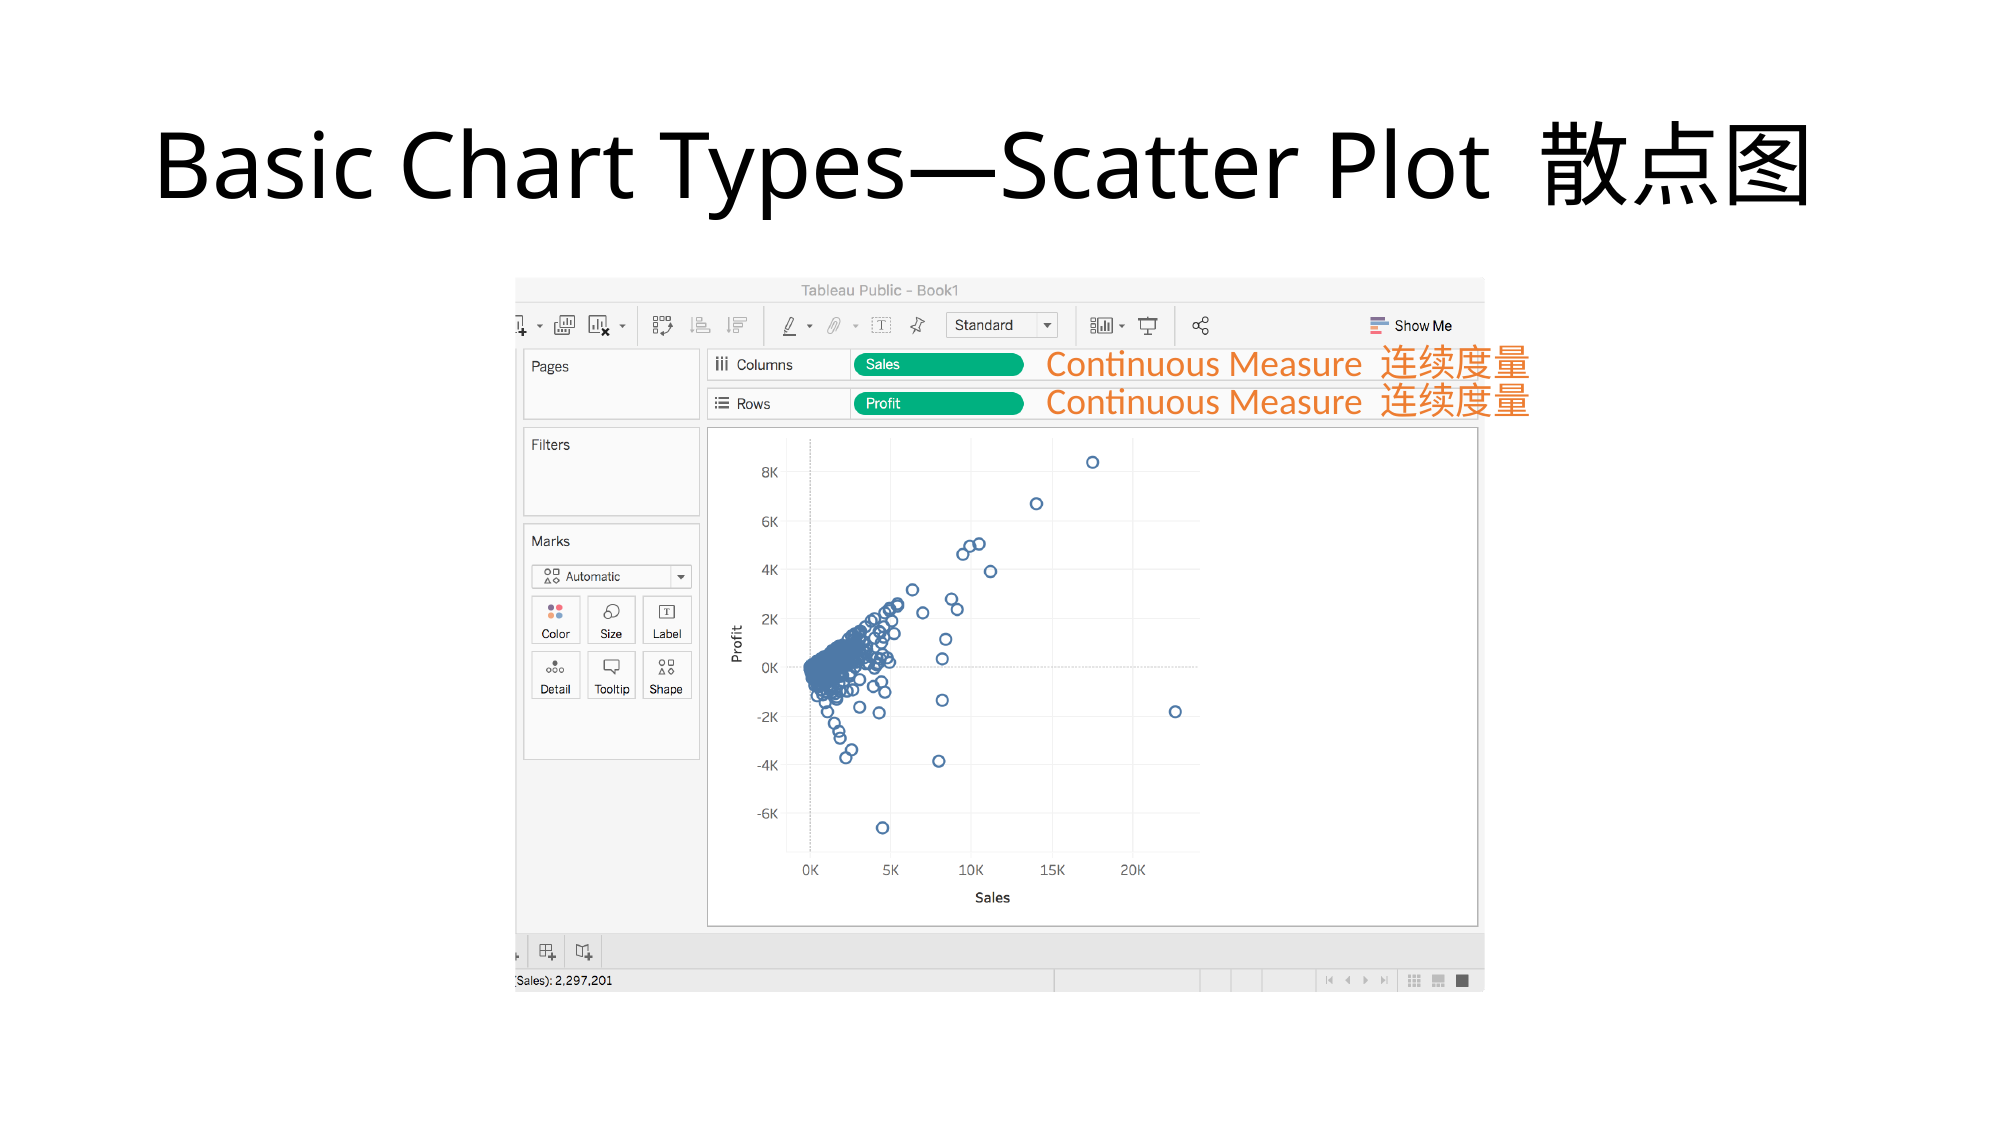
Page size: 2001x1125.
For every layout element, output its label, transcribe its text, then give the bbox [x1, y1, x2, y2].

title Basic Chart Types—Scatter Plot 散点图 [137, 59, 1863, 278]
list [515, 277, 1485, 992]
text_box Continuous Measure 连续度量 [1485, 331, 1546, 369]
text_box Continuous Measure 连续度量 [1485, 369, 1546, 430]
